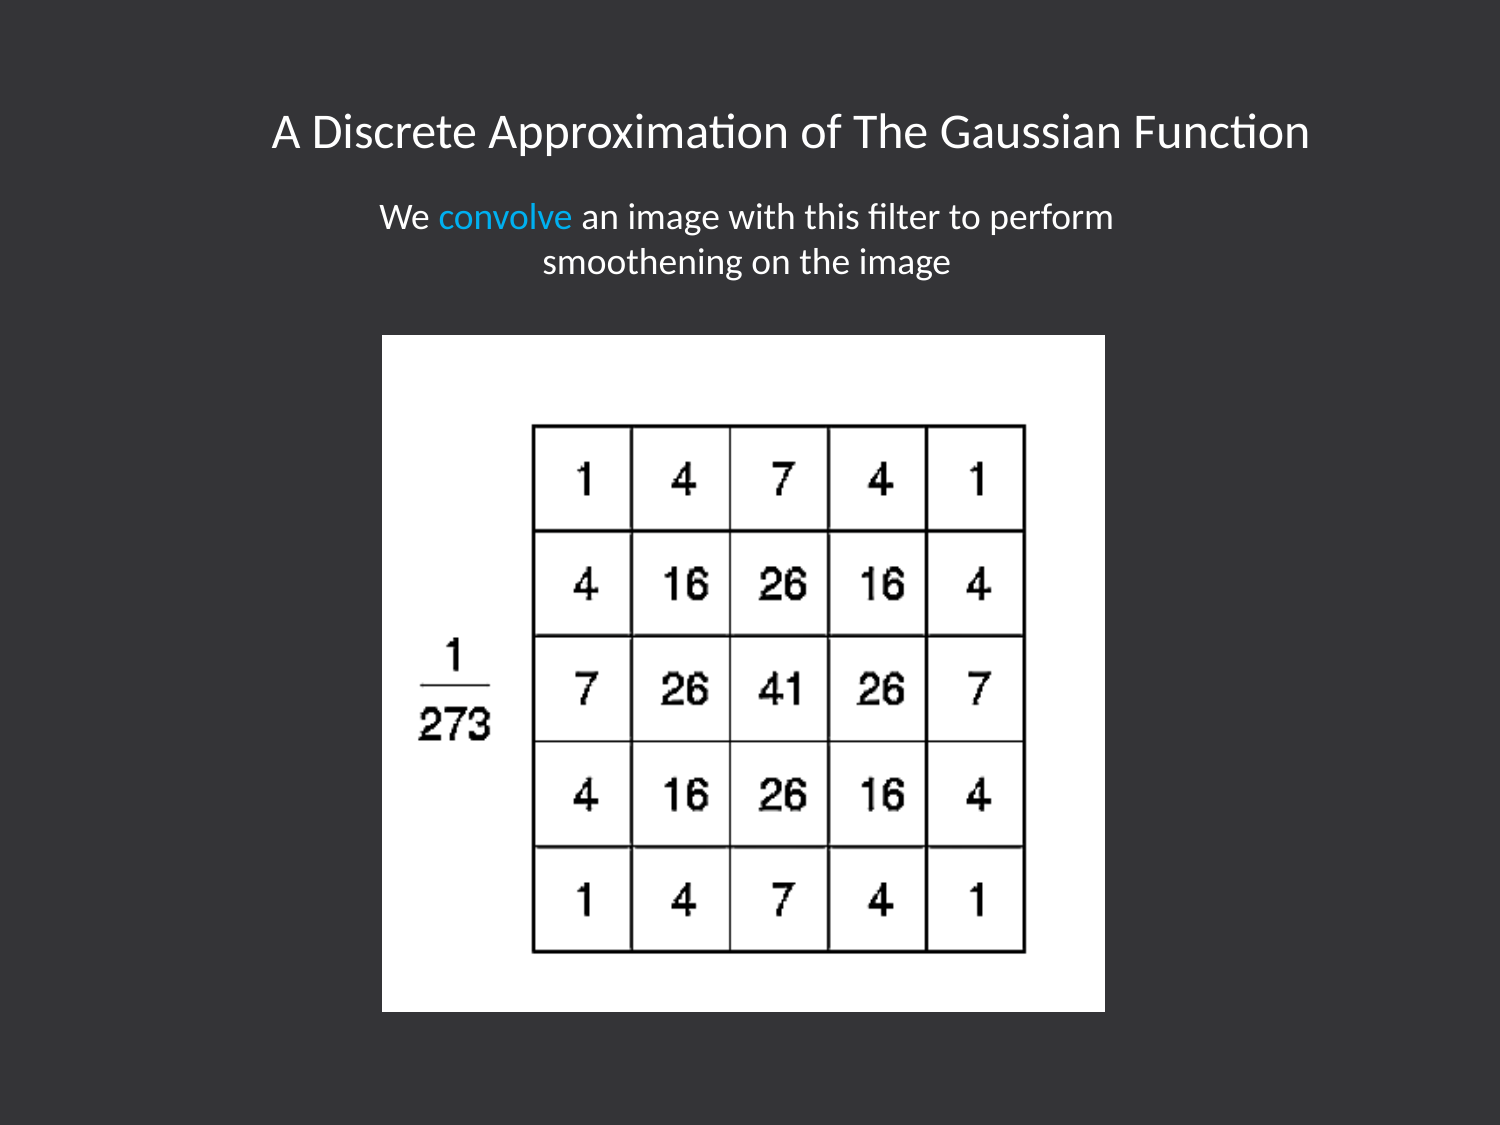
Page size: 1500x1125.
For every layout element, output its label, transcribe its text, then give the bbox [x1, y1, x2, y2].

text_box We convolve an image with this filter to perform smoothening on the image [280, 184, 1214, 290]
text_box A Discrete Approximation of The Gaussian Function [242, 90, 1341, 166]
picture [382, 334, 1105, 1012]
